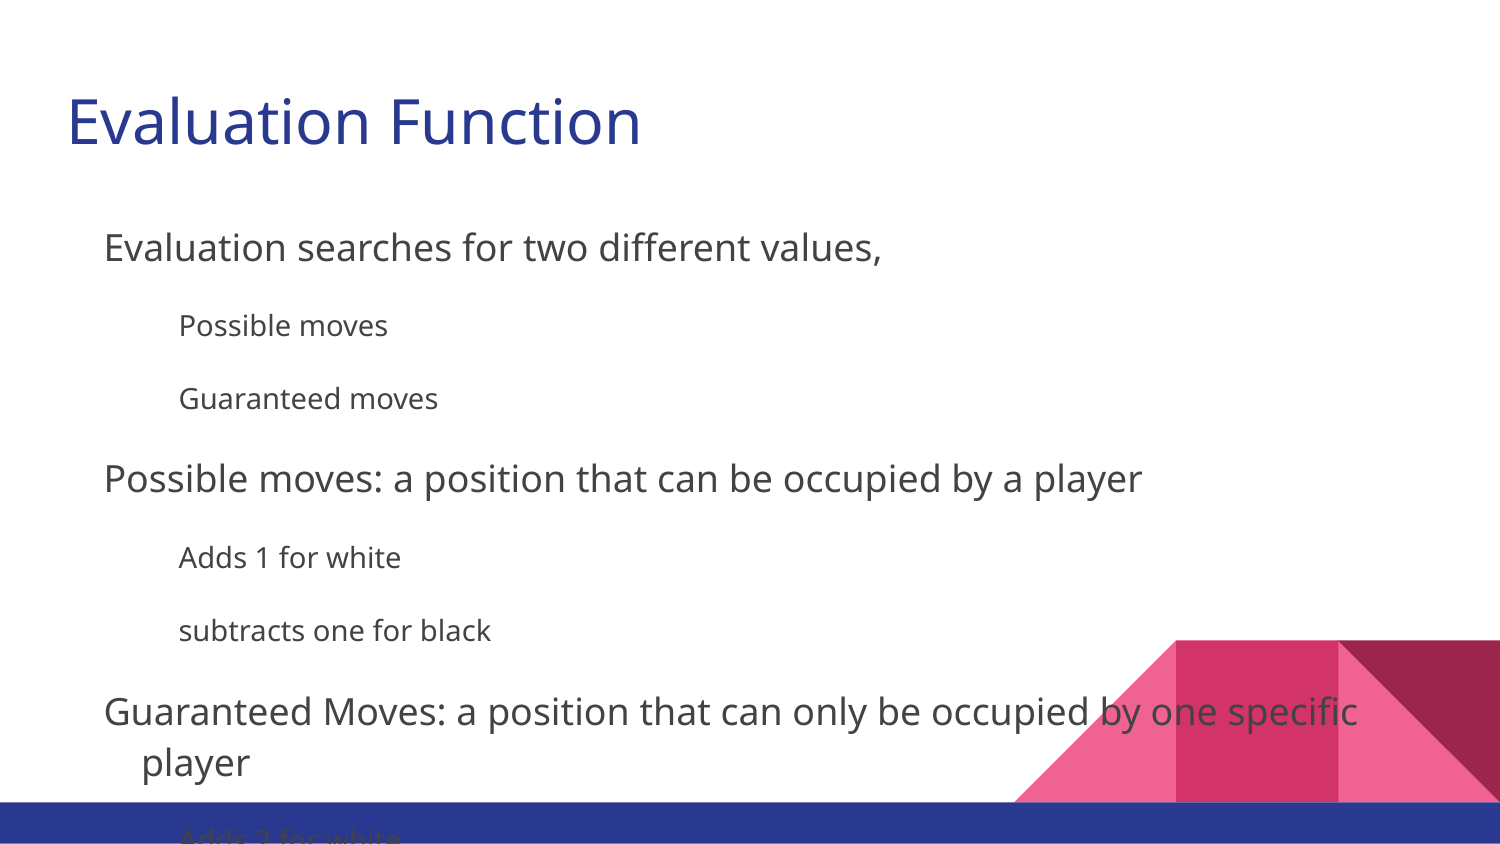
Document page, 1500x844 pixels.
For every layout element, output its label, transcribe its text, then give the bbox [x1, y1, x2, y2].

title Evaluation Function [51, 67, 1449, 167]
list Evaluation searches for two different values, Possible moves Guaranteed moves Possible moves: a position that can be occupied by a player Adds 1 for white subtracts one for black Guaranteed Moves: a position that can only be occupied by one specific player Adds 2 for white Subtracts 2 for black [51, 201, 1449, 750]
